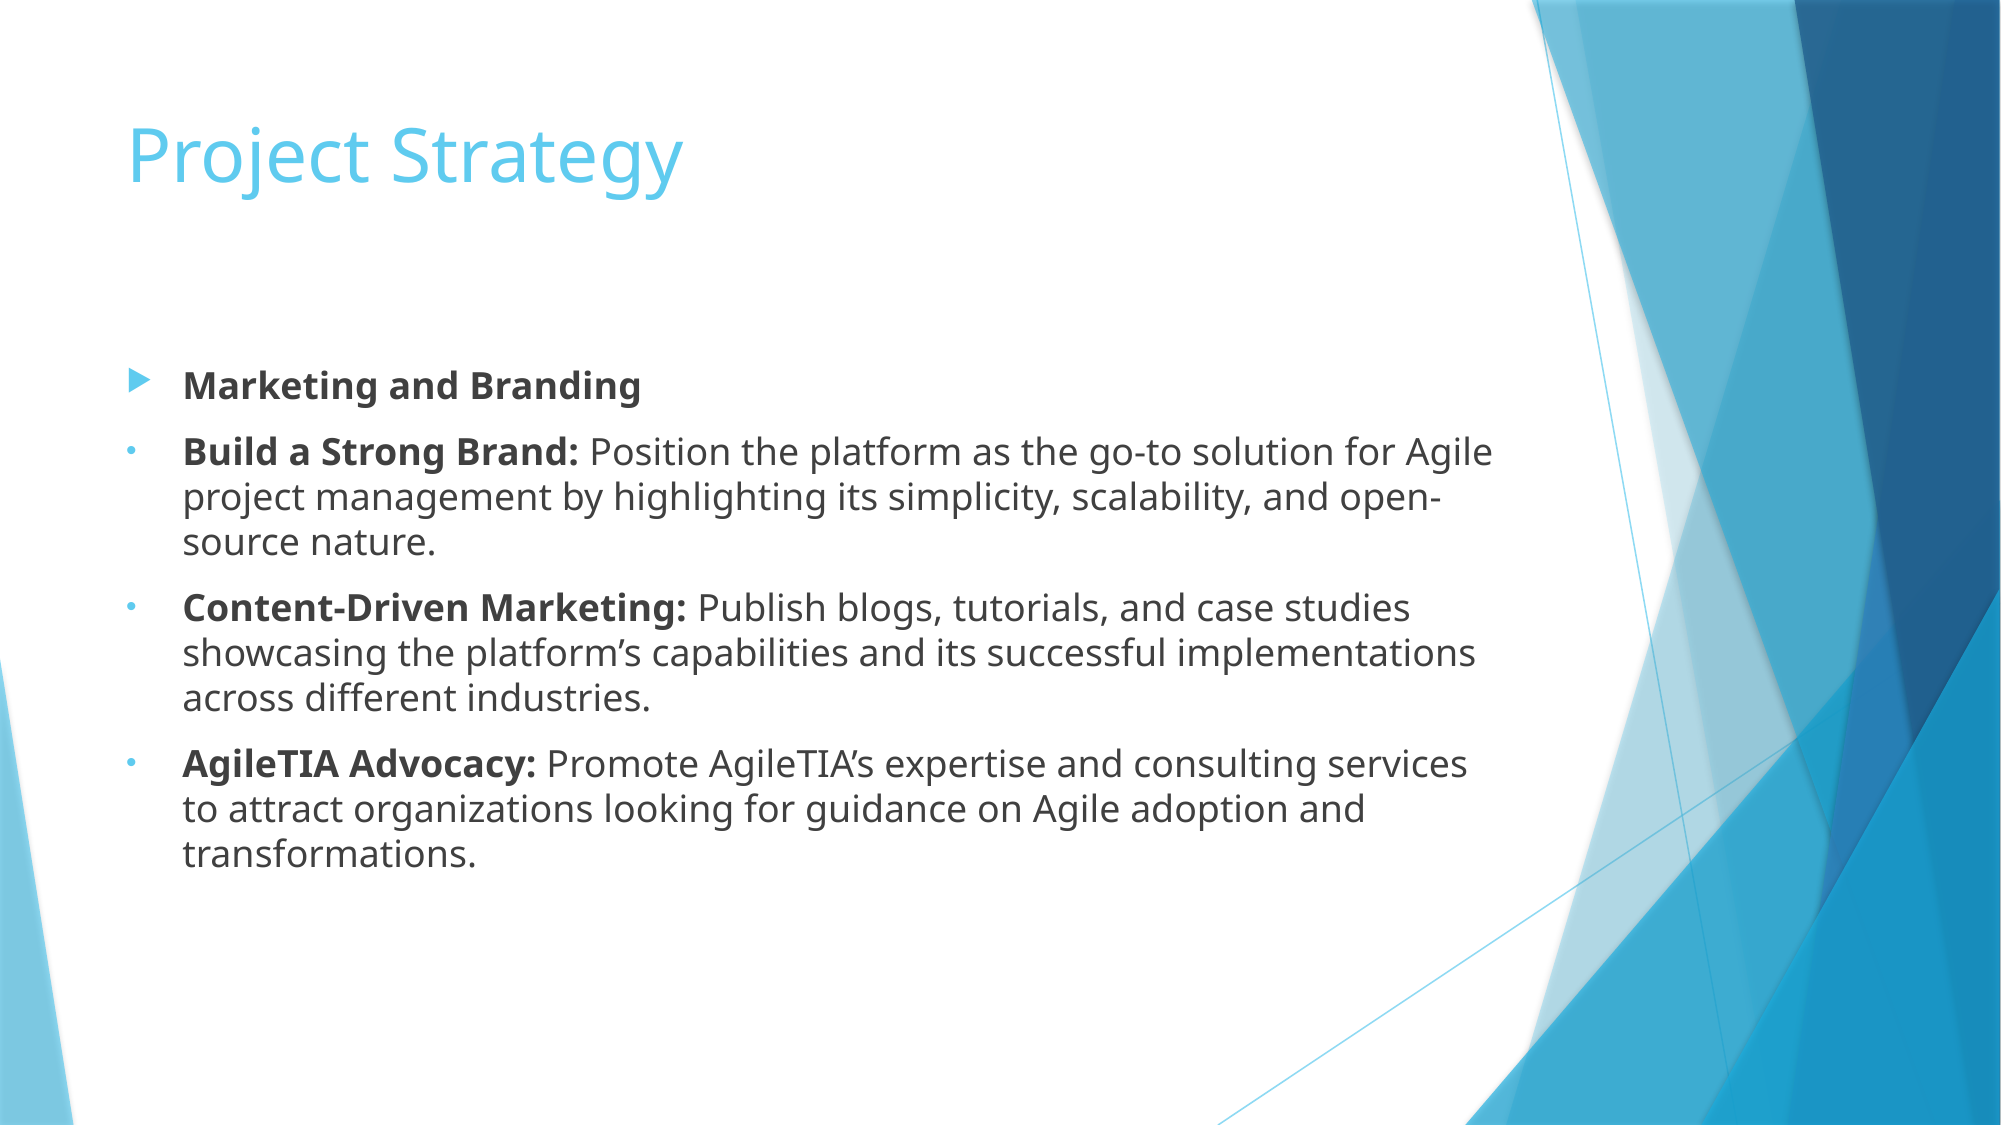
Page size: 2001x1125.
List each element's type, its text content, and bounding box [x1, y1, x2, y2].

title Project Strategy [111, 99, 1522, 317]
list Marketing and Branding Build a Strong Brand: Position the platform as the go-to solution for Agile project management by highlighting its simplicity, scalability, and open-source nature. Content-Driven Marketing: Publish blogs, tutorials, and case studies showcasing the platform’s capabilities and its successful implementations across different industries. AgileTIA Advocacy: Promote AgileTIA’s expertise and consulting services to attract organizations looking for guidance on Agile adoption and transformations. [111, 354, 1522, 992]
